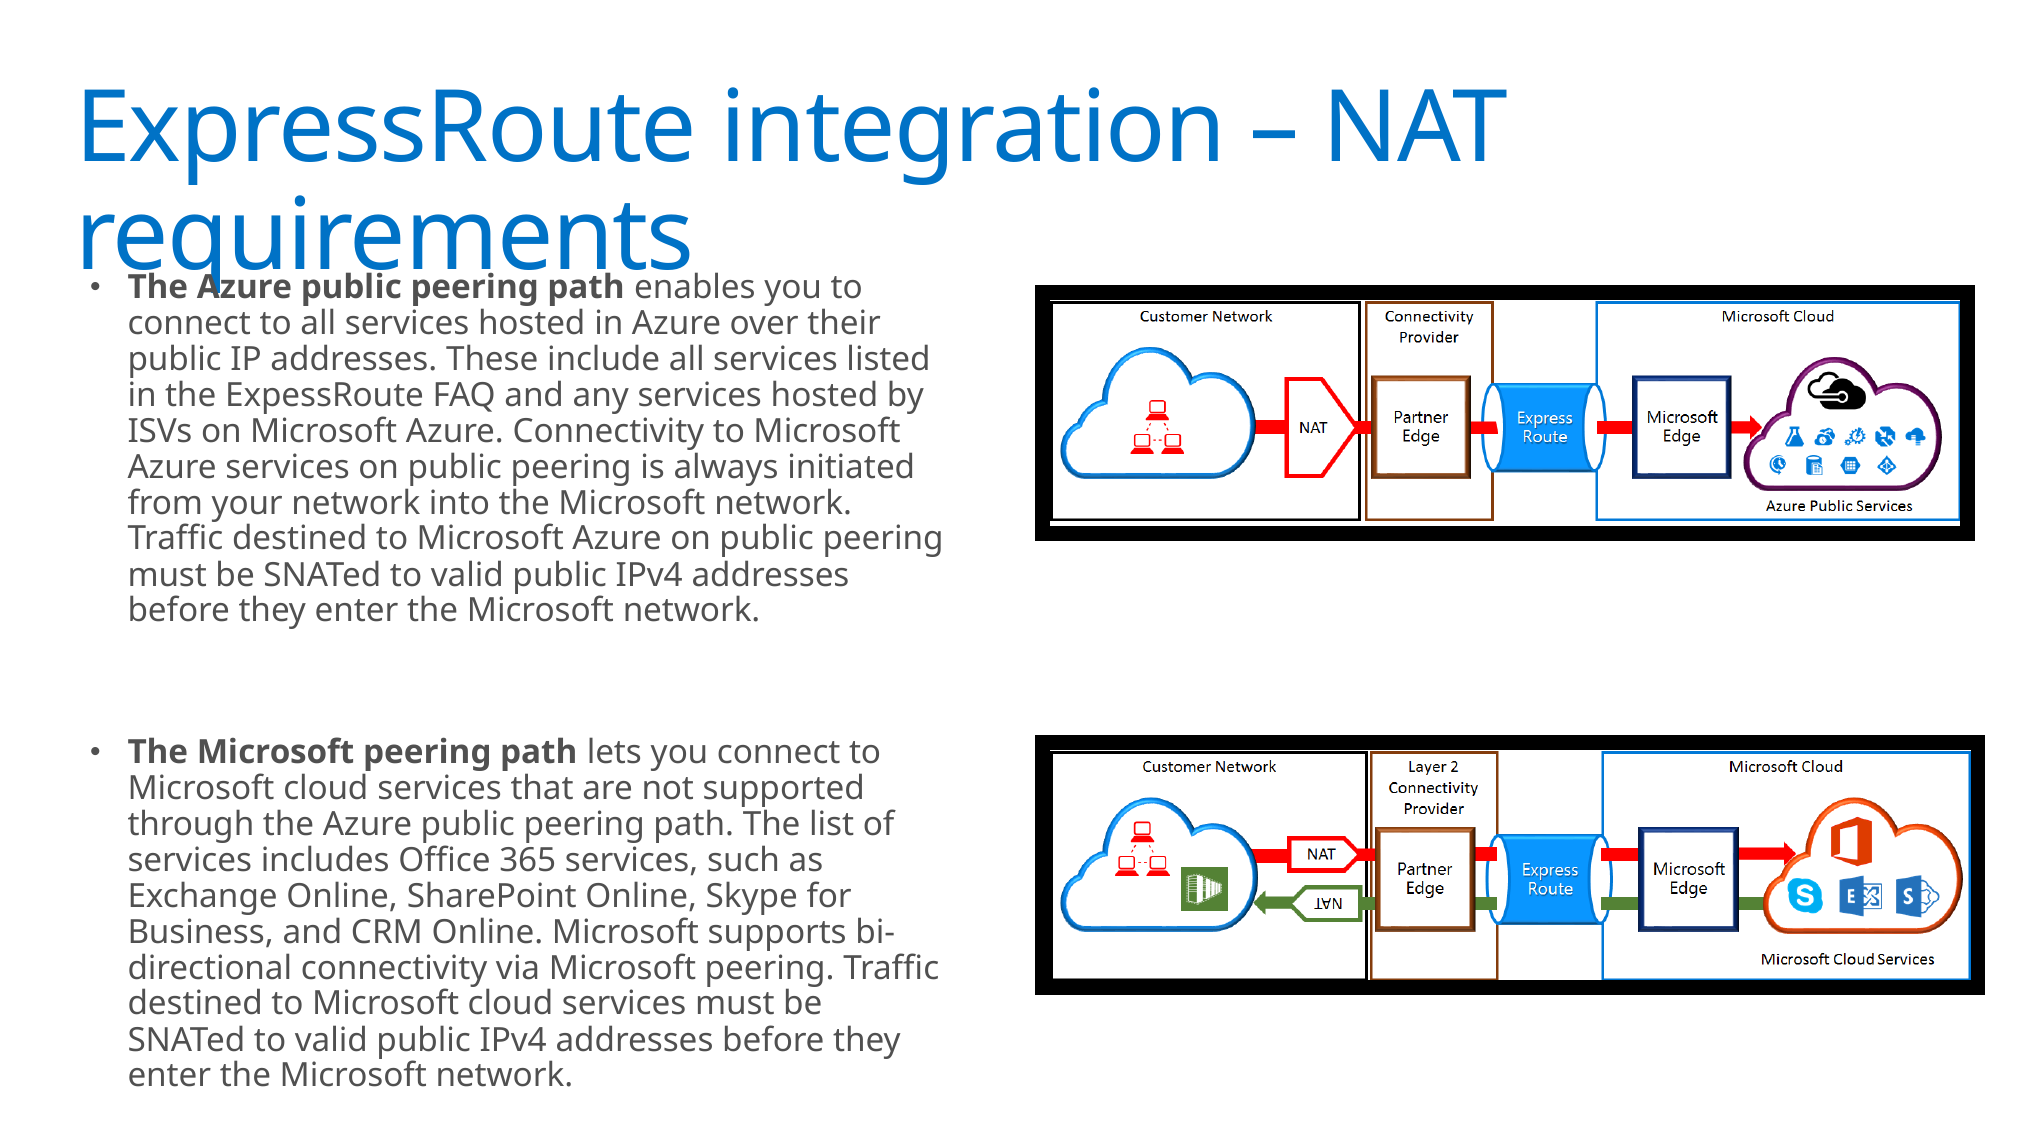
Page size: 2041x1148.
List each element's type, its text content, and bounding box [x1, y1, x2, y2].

picture [1049, 749, 1971, 981]
text_box The Microsoft peering path lets you connect to Microsoft cloud services that are not supported through the Azure public peering path. The list of services includes Office 365 services, such as Exchange Online, SharePoint Online, Skype for Business, and CRM Online. Microsoft supports bi-directional connectivity via Microsoft peering. Traffic destined to Microsoft cloud services must be SNATed to valid public IPv4 addresses before they enter the Microsoft network. [75, 735, 958, 1110]
picture [1049, 299, 1961, 527]
list The Azure public peering path enables you to connect to all services hosted in Azure over their public IP addresses. These include all services listed in the ExpessRoute FAQ and any services hosted by ISVs on Microsoft Azure. Connectivity to Microsoft Azure services on public peering is always initiated from your network into the Microsoft network. Traffic destined to Microsoft Azure on public peering must be SNATed to valid public IPv4 addresses before they enter the Microsoft network. [75, 270, 970, 936]
title ExpressRoute integration – NAT requirements [60, 60, 1984, 210]
